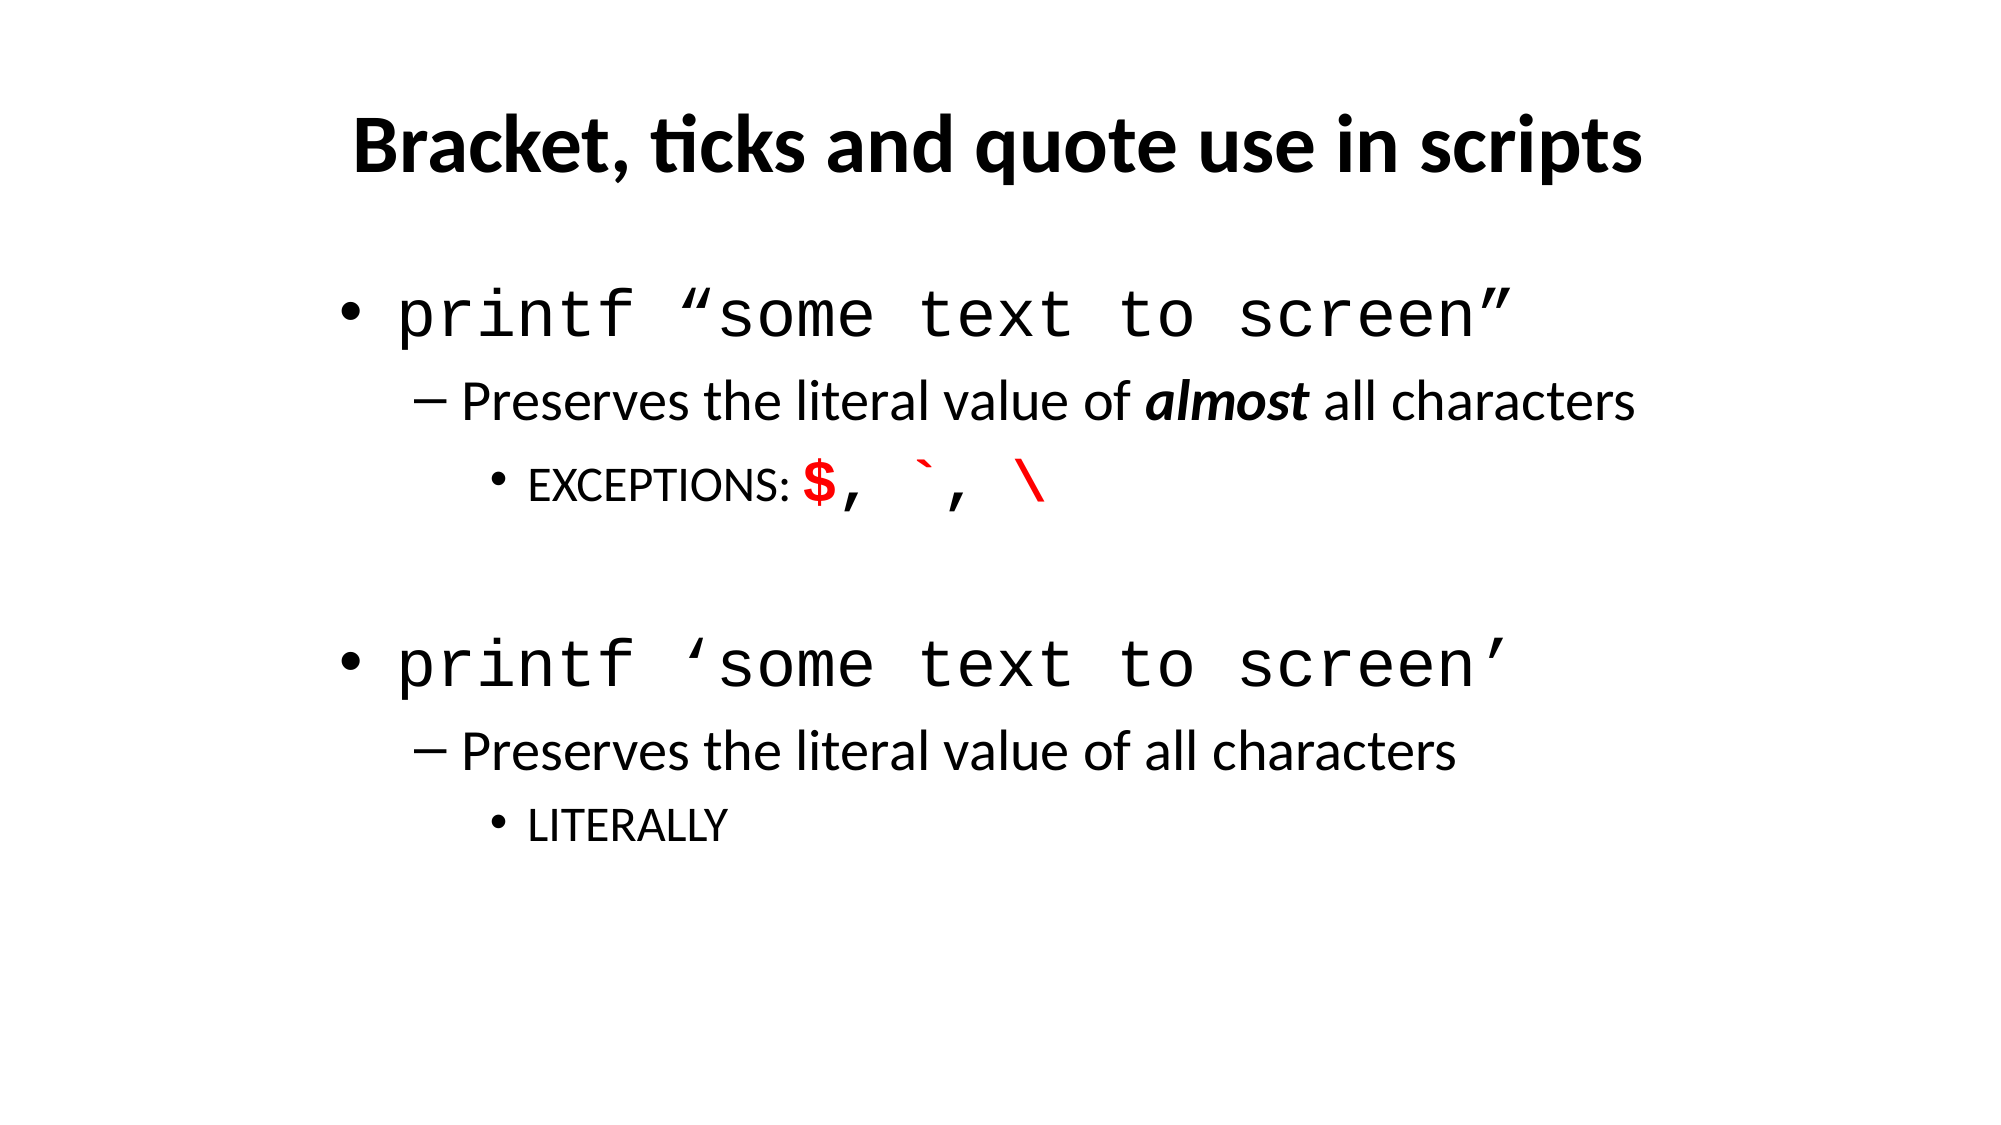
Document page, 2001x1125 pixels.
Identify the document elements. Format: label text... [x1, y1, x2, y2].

title Bracket, ticks and quote use in scripts [273, 45, 1724, 233]
list printf “some text to screen” Preserves the literal value of almost all characters EXCEPTIONS: $, `, \ printf ‘some text to screen’ Preserves the literal value of all characters LITERALLY [324, 262, 1675, 1005]
